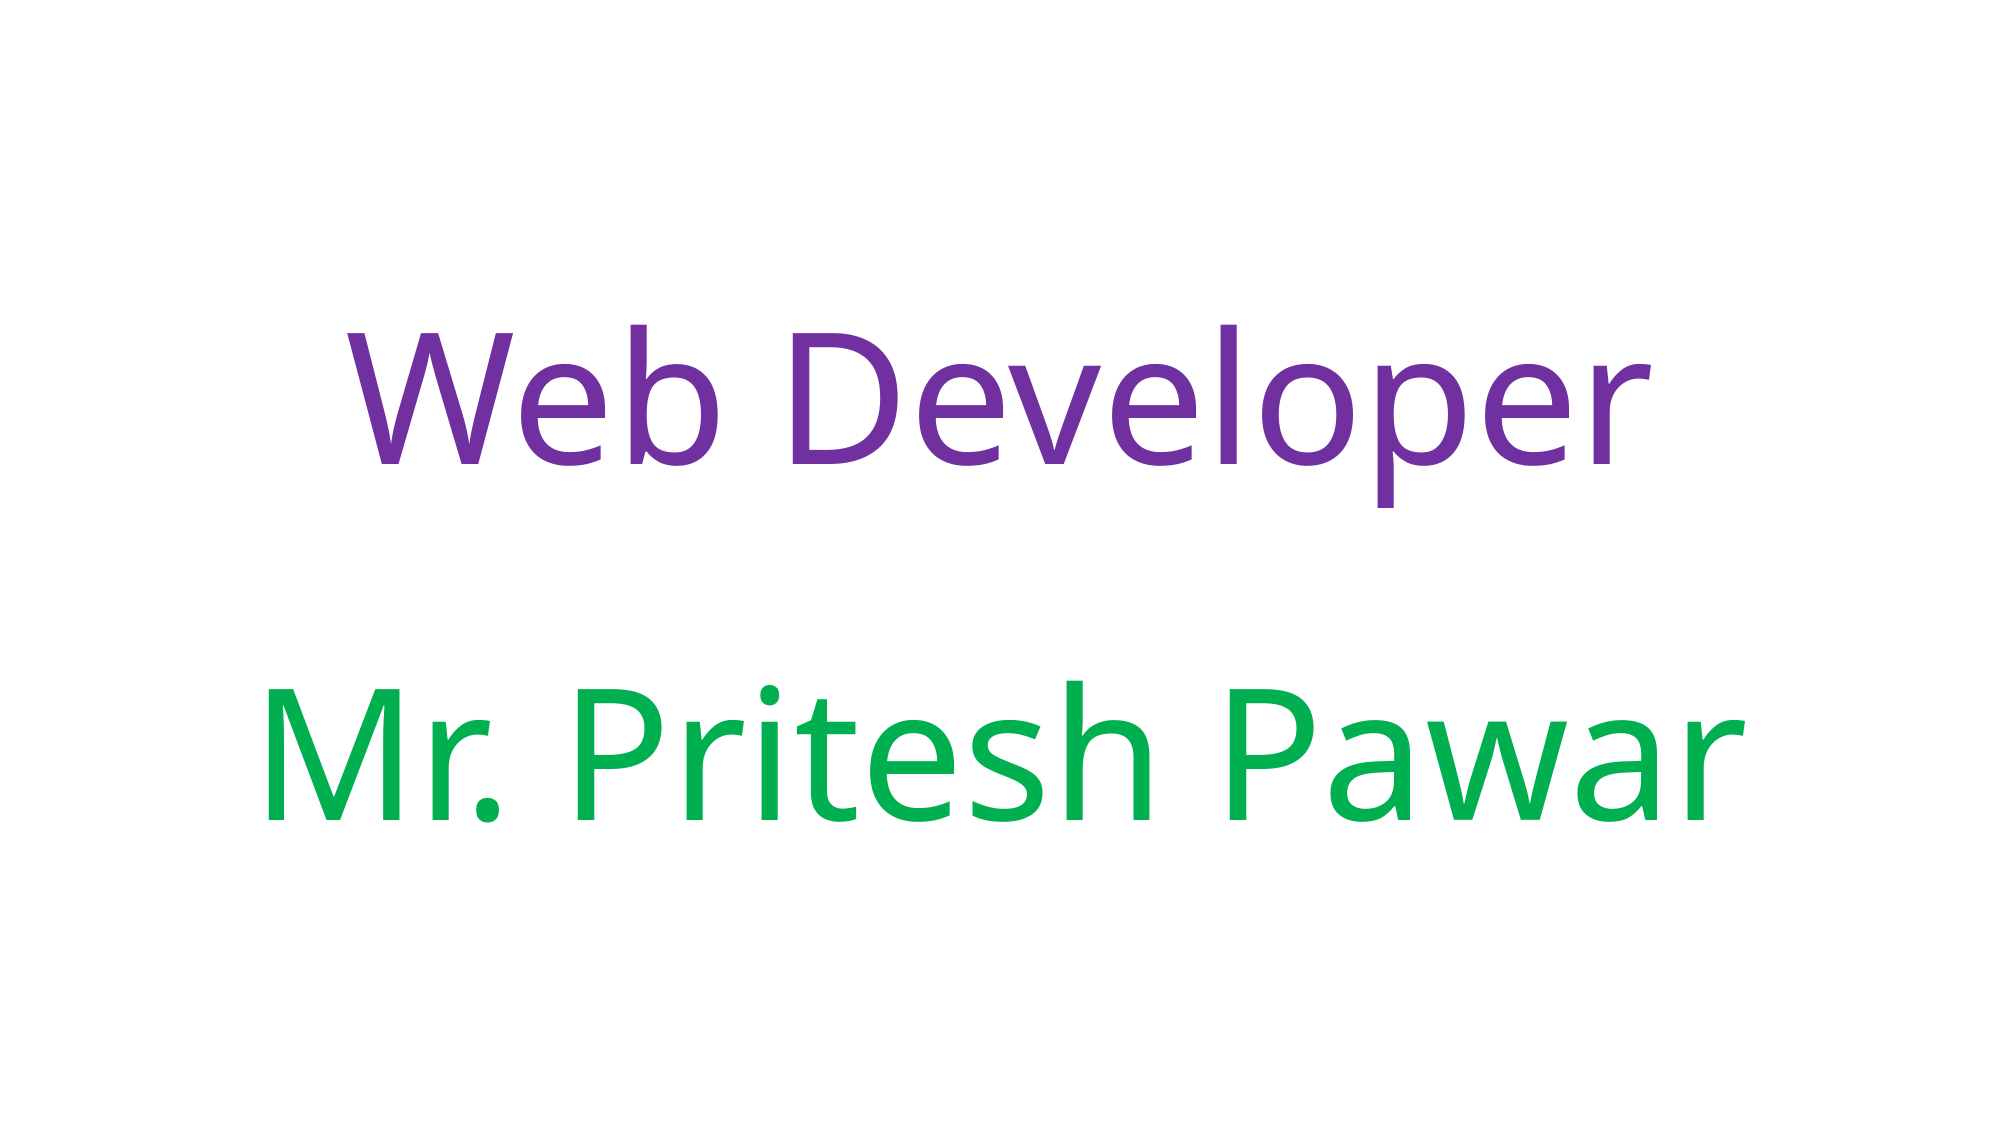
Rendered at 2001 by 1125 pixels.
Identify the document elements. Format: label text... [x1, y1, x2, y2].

text_box Mr. Pritesh Pawar [137, 652, 1863, 871]
title Web Developer [137, 296, 1863, 515]
